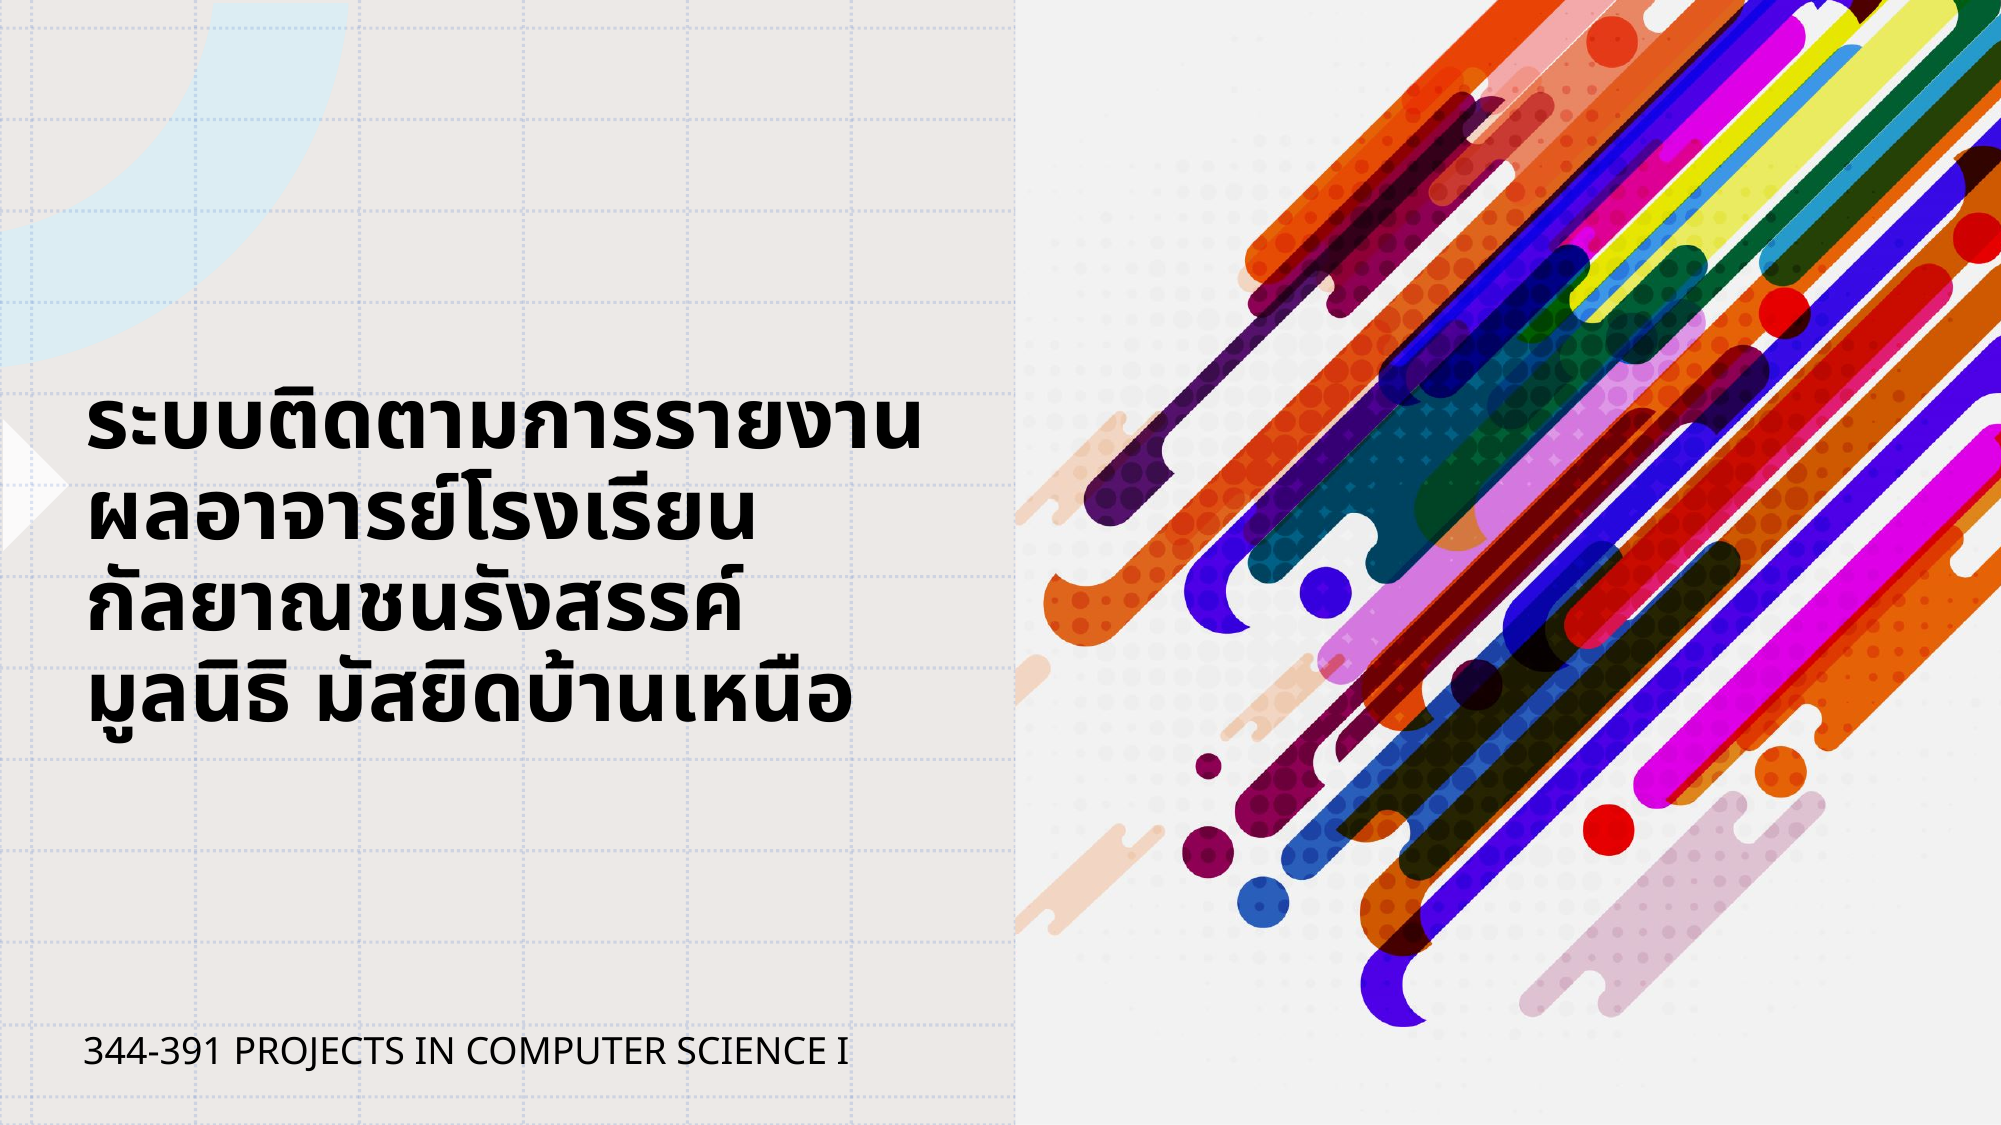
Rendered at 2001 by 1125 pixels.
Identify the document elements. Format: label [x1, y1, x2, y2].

text_box [0, 0, 1015, 1125]
picture [1015, 0, 2001, 1125]
